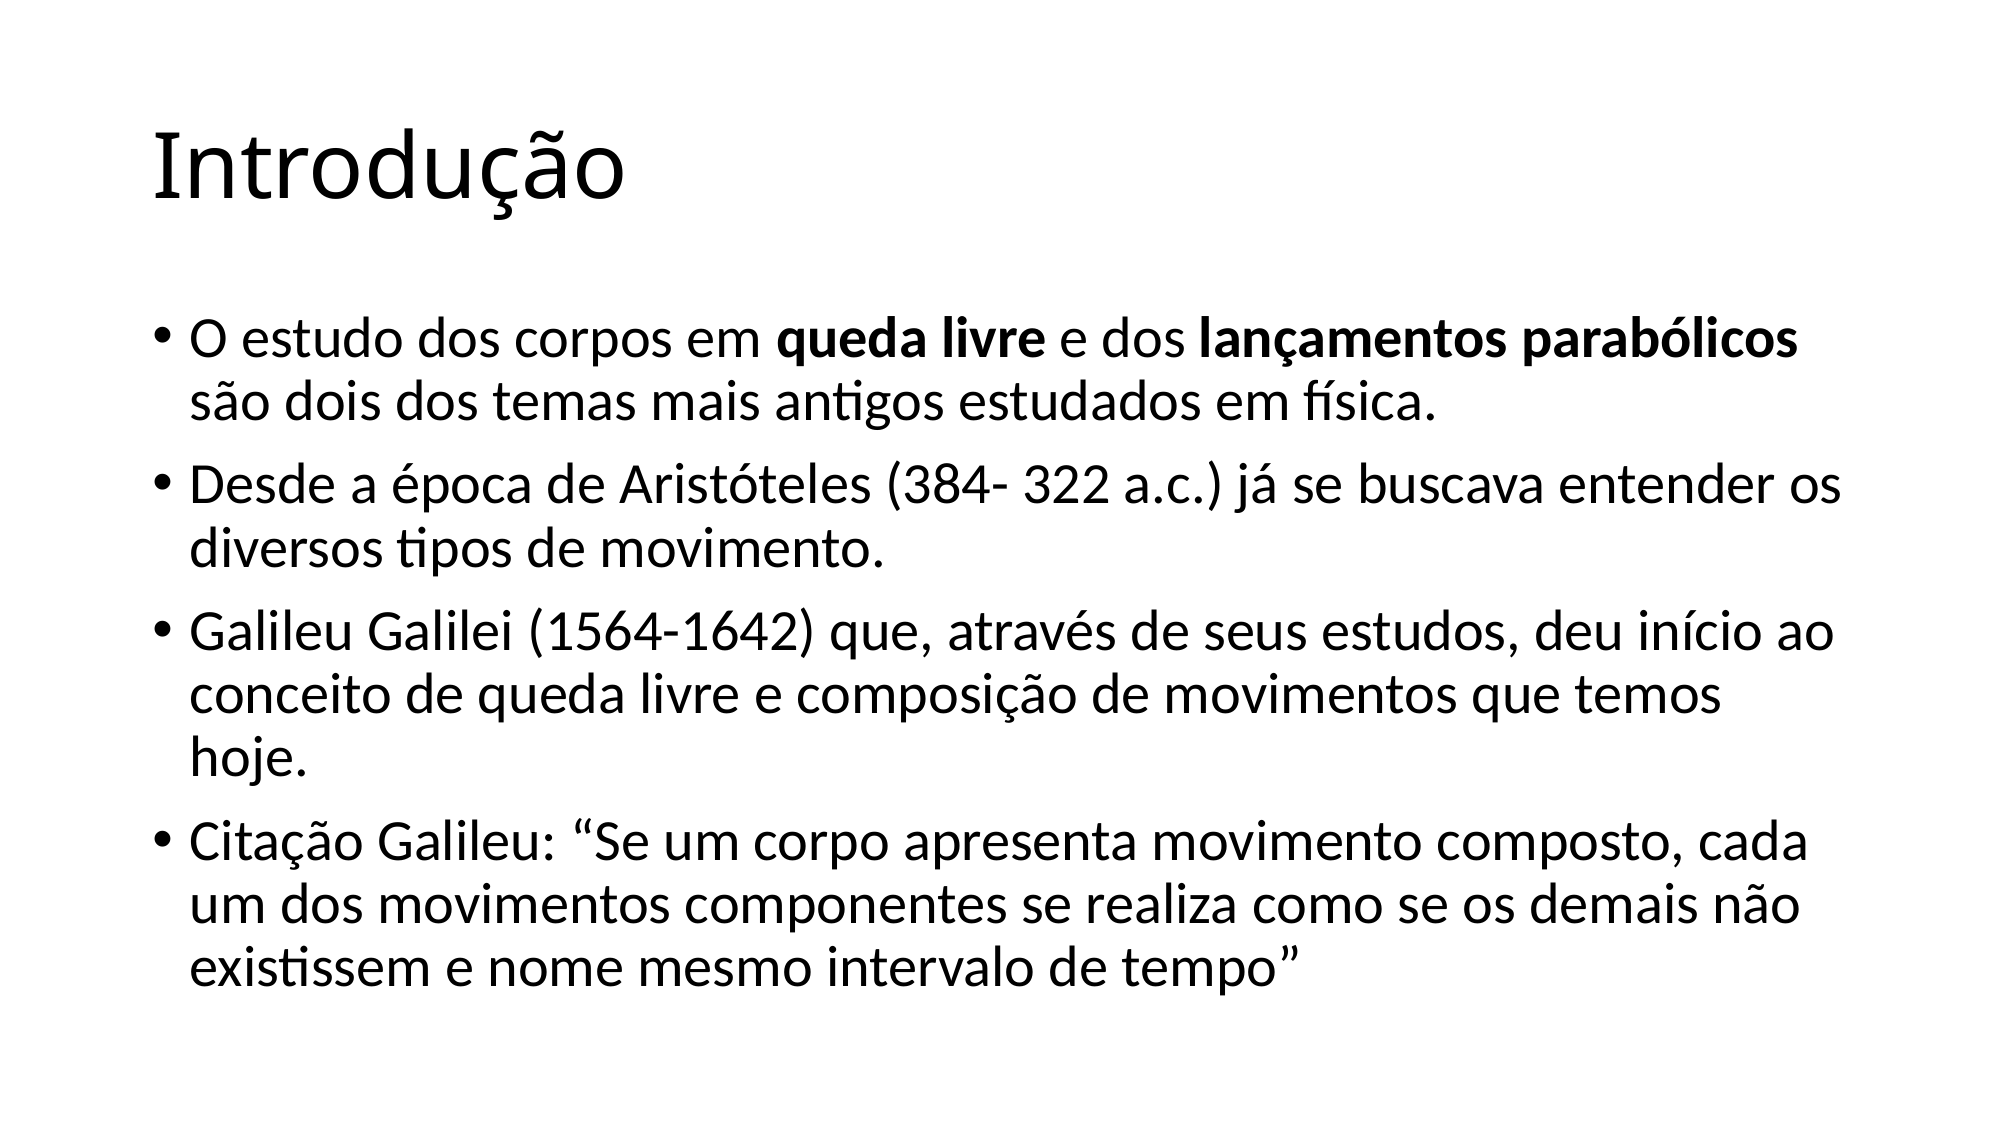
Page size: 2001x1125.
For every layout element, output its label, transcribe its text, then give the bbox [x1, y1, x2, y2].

title Introdução [137, 59, 1863, 278]
list O estudo dos corpos em queda livre e dos lançamentos parabólicos são dois dos temas mais antigos estudados em física. Desde a época de Aristóteles (384- 322 a.c.) já se buscava entender os diversos tipos de movimento. Galileu Galilei (1564-1642) que, através de seus estudos, deu início ao conceito de queda livre e composição de movimentos que temos hoje. Citação Galileu: “Se um corpo apresenta movimento composto, cada um dos movimentos componentes se realiza como se os demais não existissem e nome mesmo intervalo de tempo” [137, 299, 1863, 1014]
